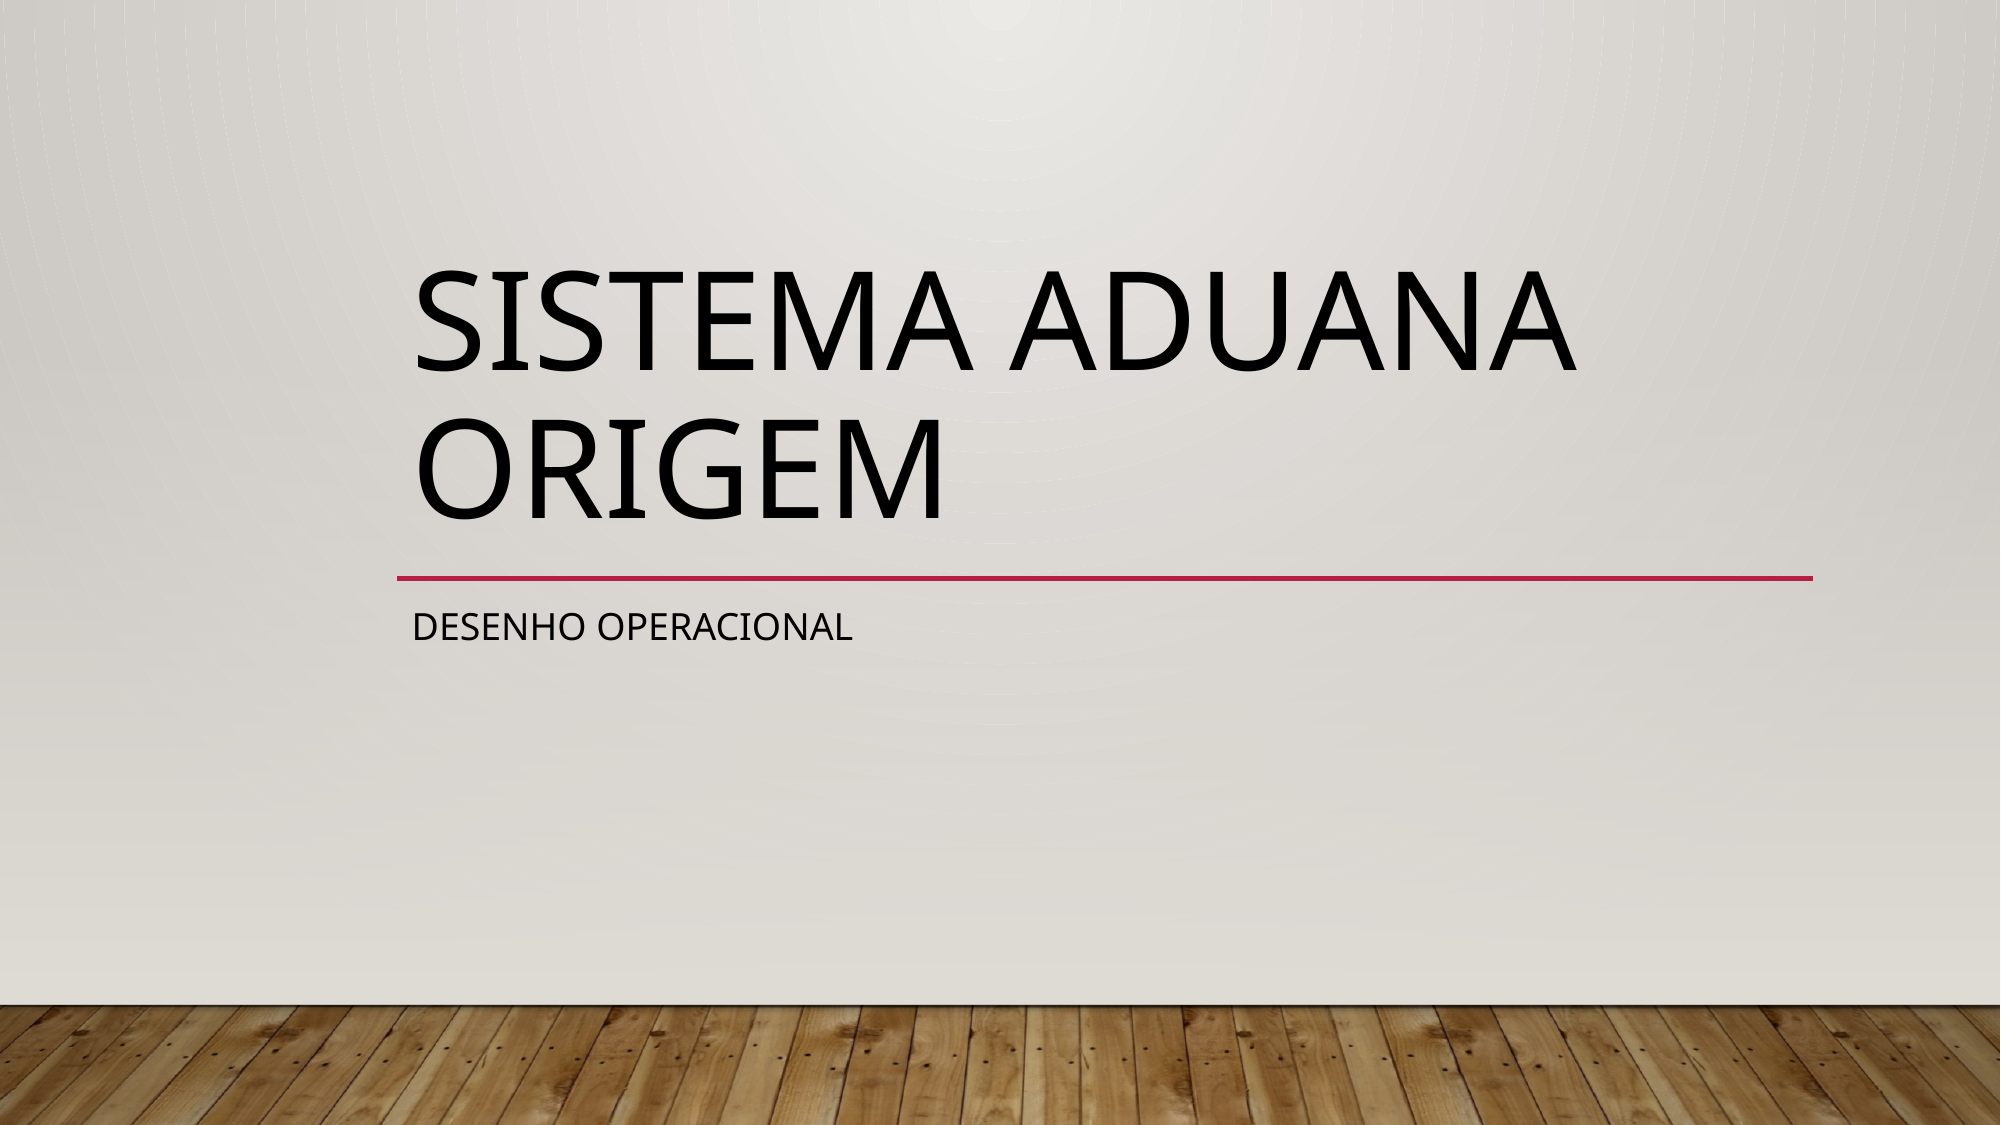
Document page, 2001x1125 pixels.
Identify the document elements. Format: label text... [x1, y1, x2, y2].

picture [0, 1005, 2000, 1125]
subtitle Desenho Operacional [396, 579, 1814, 740]
title Sistema Aduana Origem [396, 131, 1814, 549]
